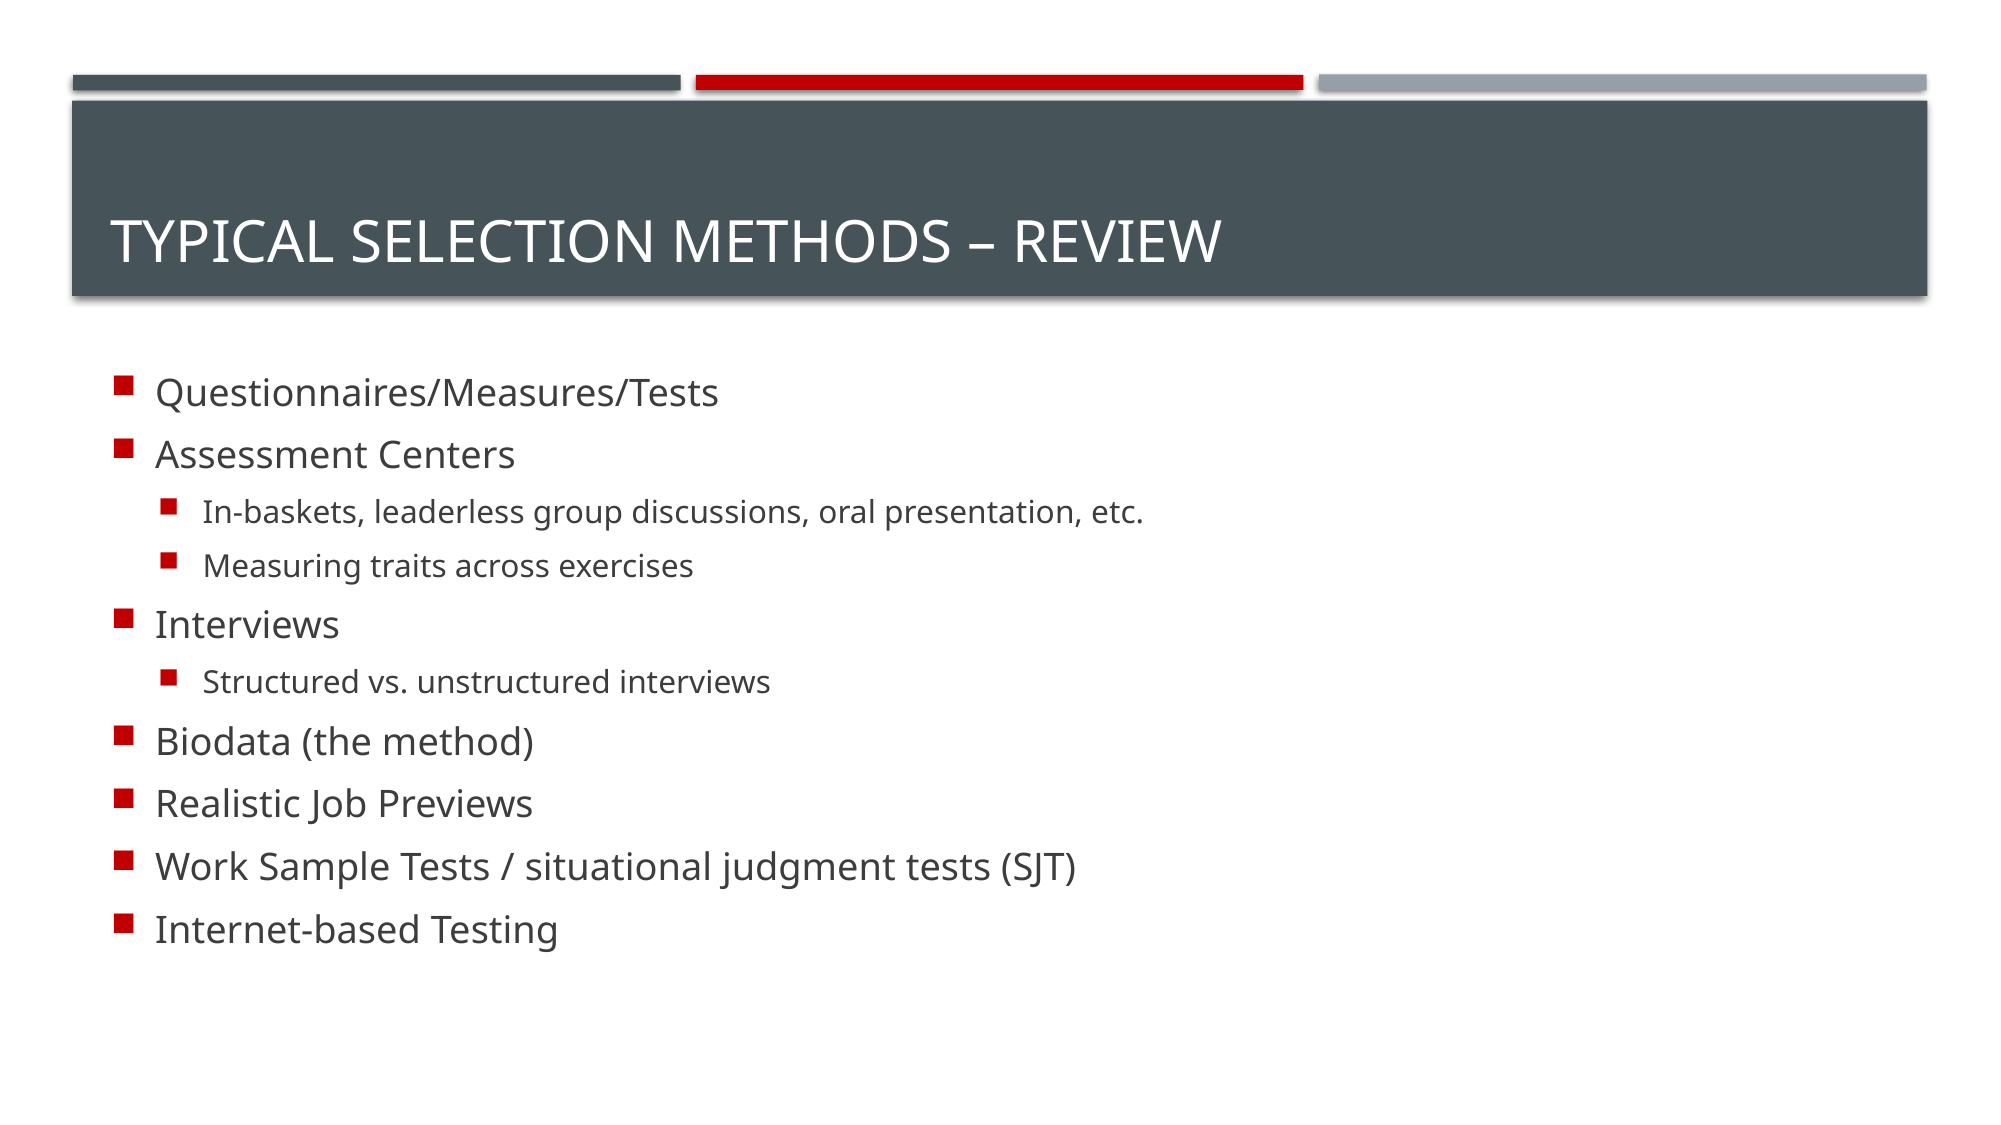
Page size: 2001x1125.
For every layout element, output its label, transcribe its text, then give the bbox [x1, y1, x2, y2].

list Questionnaires/Measures/Tests Assessment Centers In-baskets, leaderless group discussions, oral presentation, etc. Measuring traits across exercises Interviews Structured vs. unstructured interviews Biodata (the method) Realistic Job Previews Work Sample Tests / situational judgment tests (SJT) Internet-based Testing [95, 357, 1905, 962]
title Typical Selection Methods – Review [95, 115, 1905, 282]
